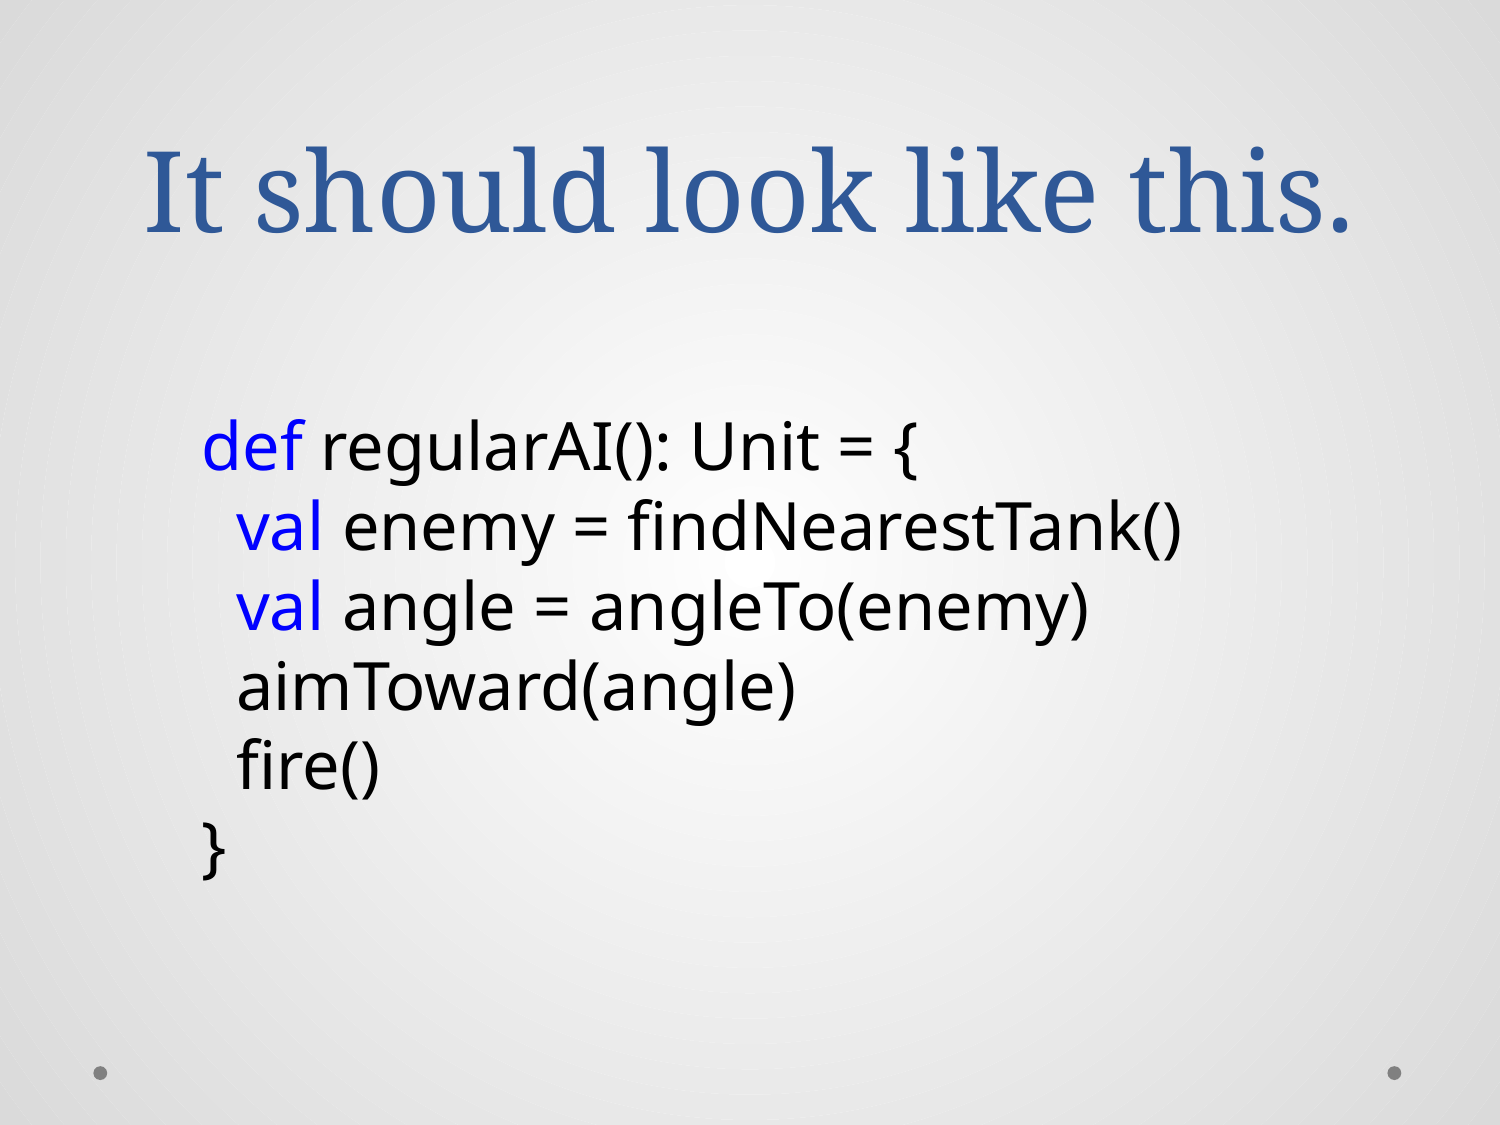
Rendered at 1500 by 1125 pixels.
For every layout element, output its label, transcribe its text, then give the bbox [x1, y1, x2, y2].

title It should look like this. [75, 0, 1425, 263]
text_box def regularAI(): Unit = { val enemy = findNearestTank() val angle = angleTo(enemy) aimToward(angle) fire() } [186, 396, 1500, 891]
